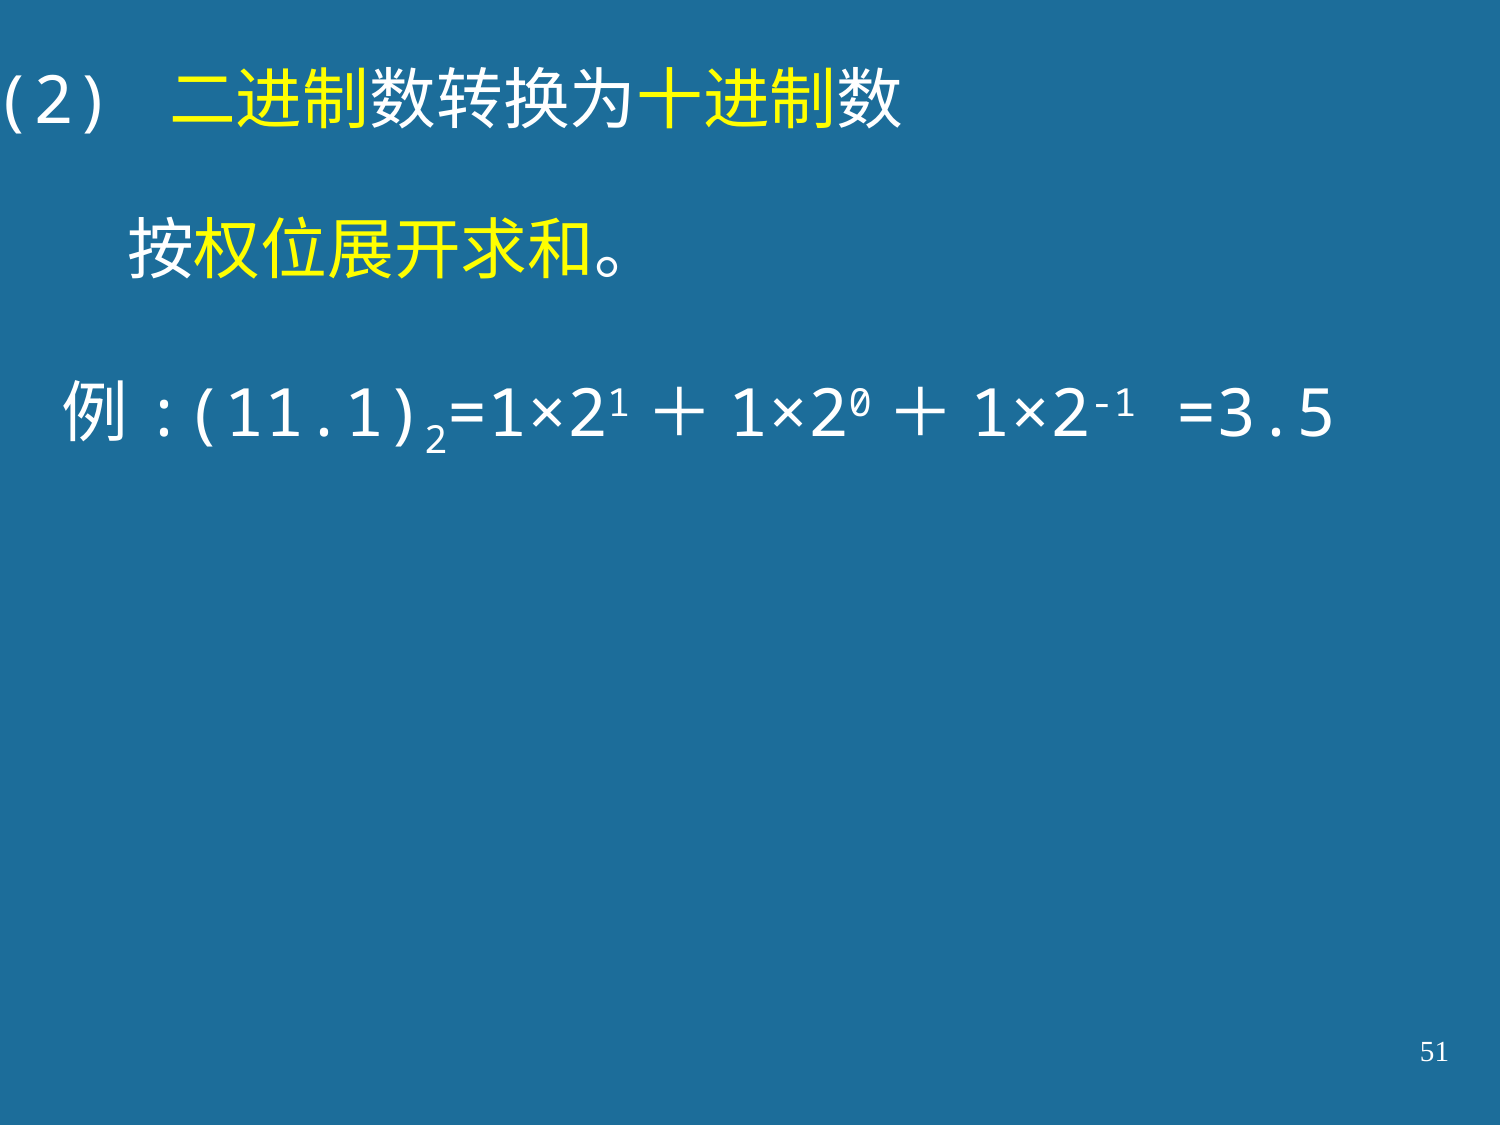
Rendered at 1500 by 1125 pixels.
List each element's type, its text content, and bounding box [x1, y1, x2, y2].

text_box 按权位展开求和。 [112, 199, 677, 295]
text_box (2) 二进制数转换为十进制数 [0, 49, 919, 145]
slide_number 51 [1151, 1025, 1465, 1100]
text_box 例:(11.1)2=1×21＋1×20＋1×2-1 =3.5 [46, 362, 1352, 469]
